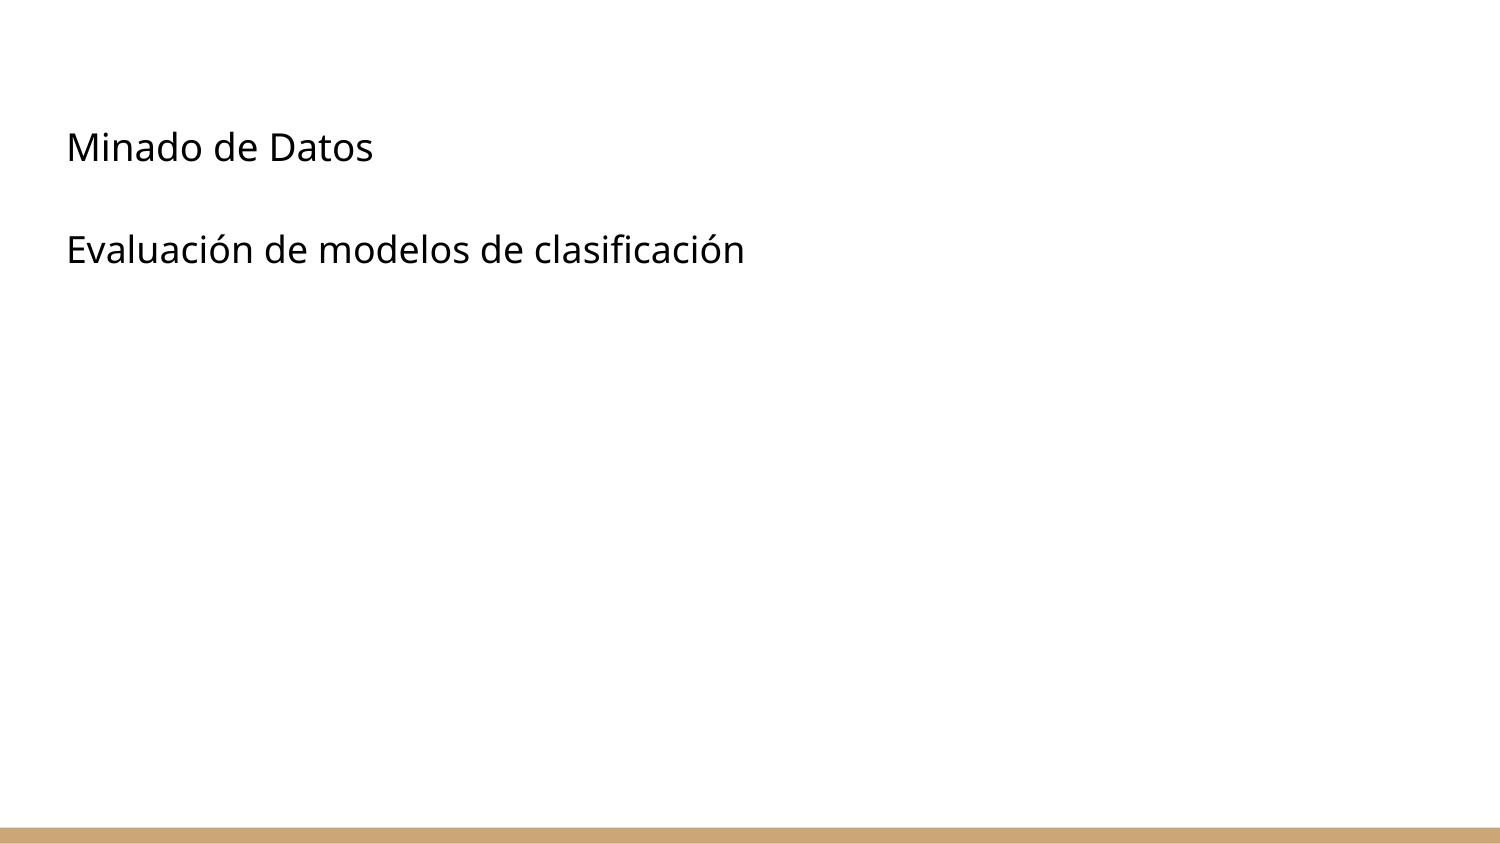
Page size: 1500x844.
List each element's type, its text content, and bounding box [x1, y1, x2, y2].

title Minado de Datos [51, 51, 1449, 189]
list Evaluación de modelos de clasificación [51, 200, 1449, 752]
